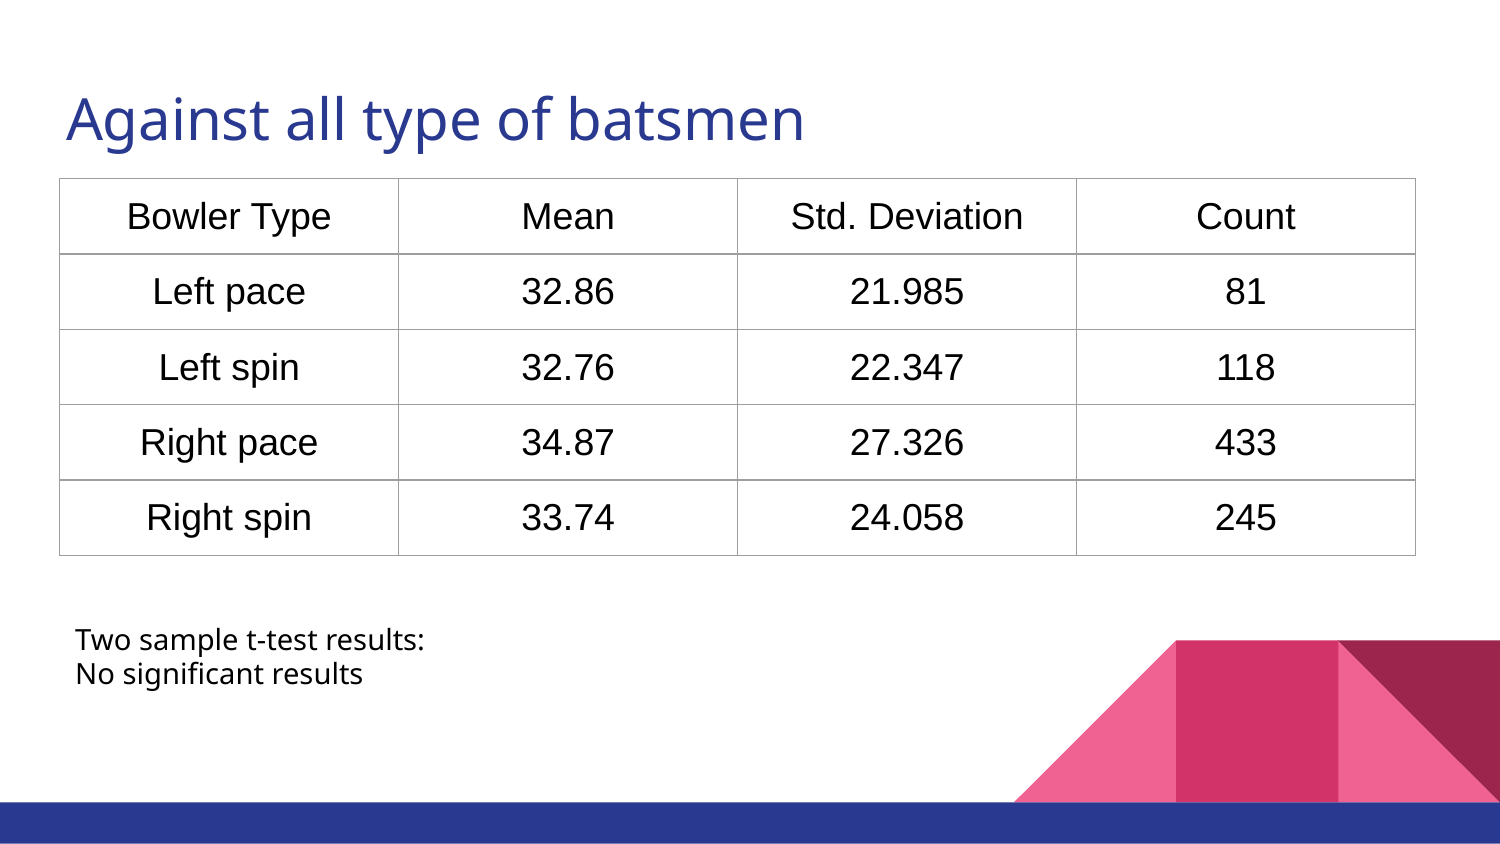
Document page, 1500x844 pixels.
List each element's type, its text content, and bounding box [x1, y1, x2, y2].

table_cell 118 [1077, 330, 1415, 404]
table_cell 21.985 [738, 255, 1076, 329]
table_header Mean [399, 179, 737, 253]
table_cell 24.058 [738, 481, 1076, 555]
table_cell 32.76 [399, 330, 737, 404]
table_cell Right spin [60, 481, 398, 555]
table_cell 32.86 [399, 255, 737, 329]
table_header Std. Deviation [738, 179, 1076, 253]
title Against all type of batsmen [51, 67, 1449, 167]
table_cell 33.74 [399, 481, 737, 555]
table_cell 34.87 [399, 405, 737, 479]
table_header Count [1077, 179, 1415, 253]
table_cell 245 [1077, 481, 1415, 555]
table_cell Left pace [60, 255, 398, 329]
table_cell 27.326 [738, 405, 1076, 479]
table_cell Left spin [60, 330, 398, 404]
table_cell 433 [1077, 405, 1415, 479]
text_box Two sample t-test results: No significant results [60, 605, 1010, 706]
table_cell 81 [1077, 255, 1415, 329]
table_header Bowler Type [60, 179, 398, 253]
table_cell Right pace [60, 405, 398, 479]
table_cell 22.347 [738, 330, 1076, 404]
